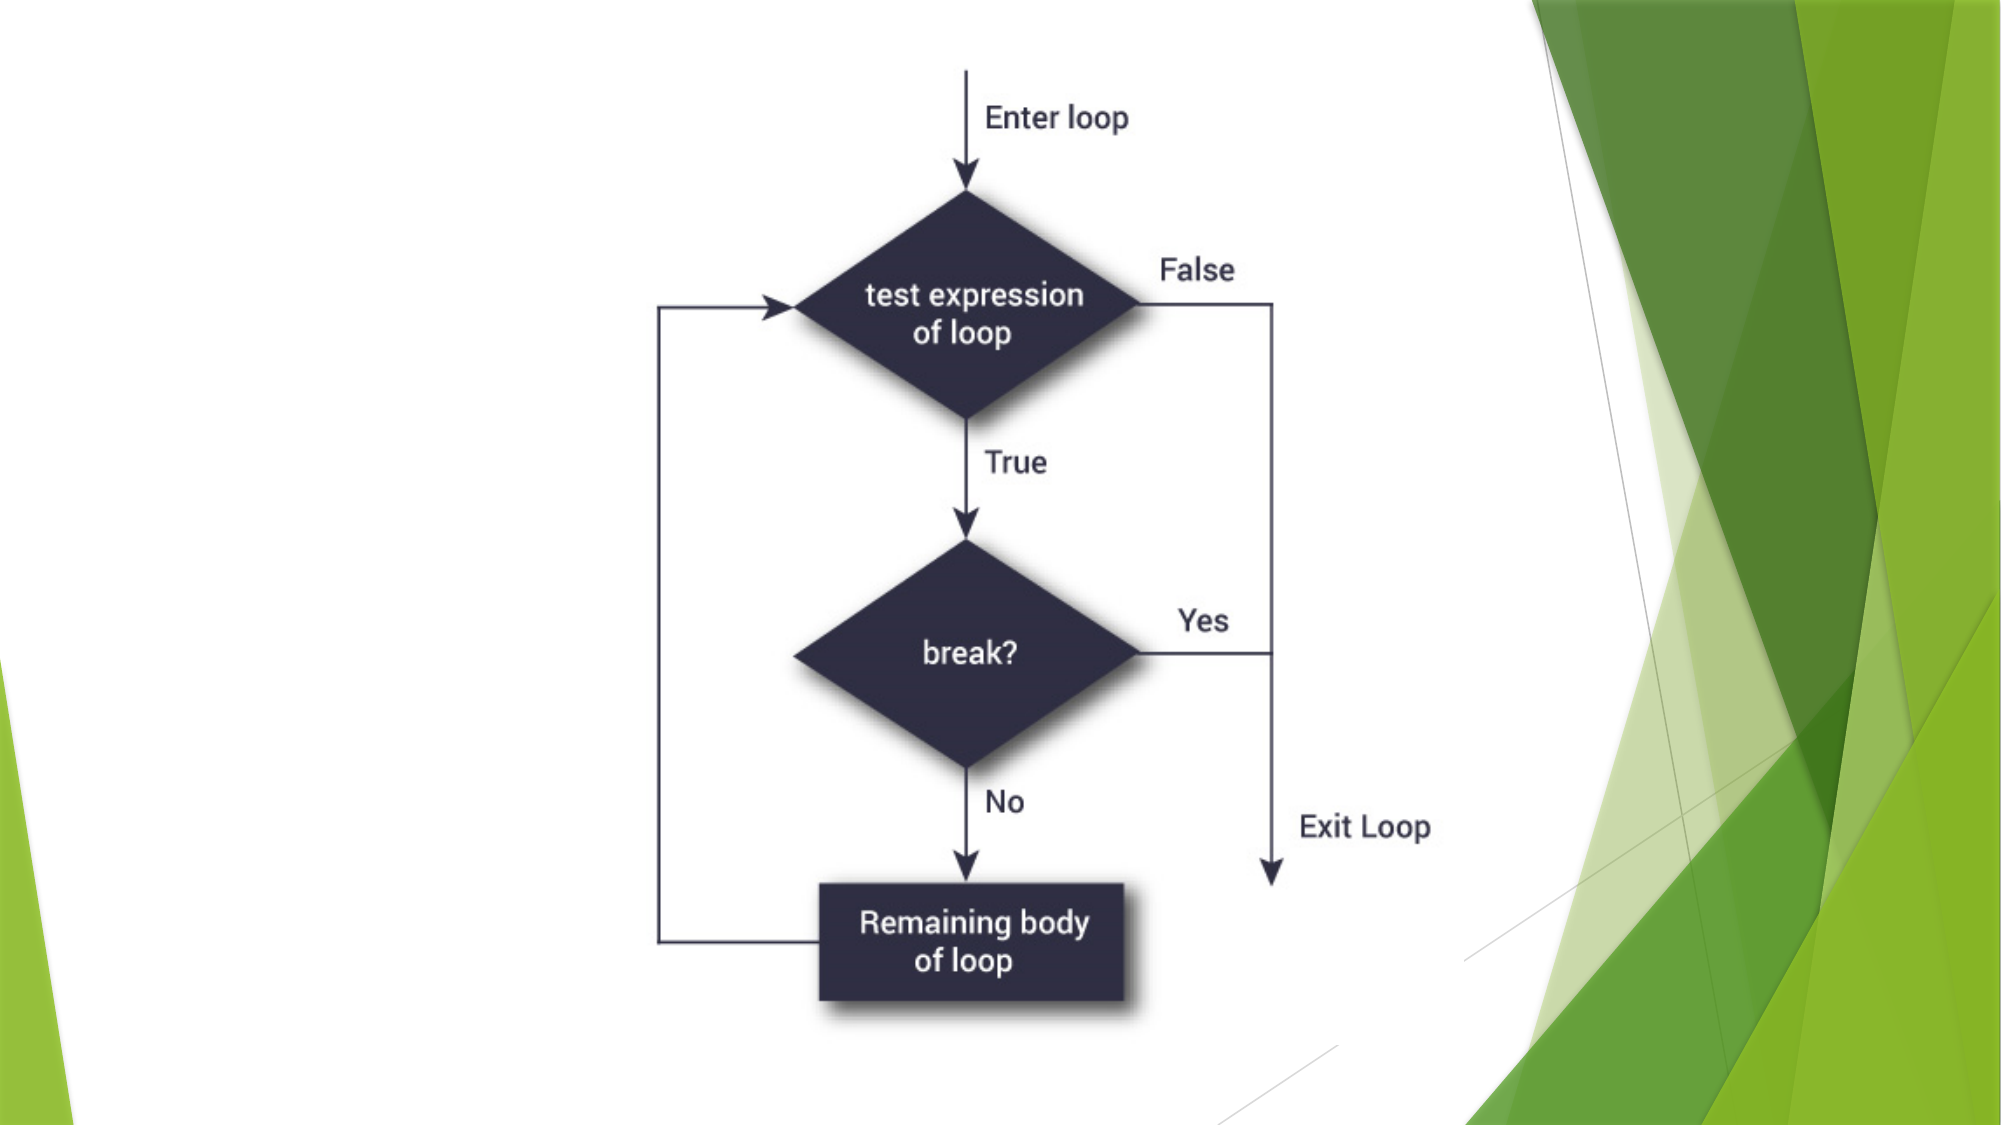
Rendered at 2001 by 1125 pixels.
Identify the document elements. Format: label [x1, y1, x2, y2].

picture [591, 24, 1464, 1045]
